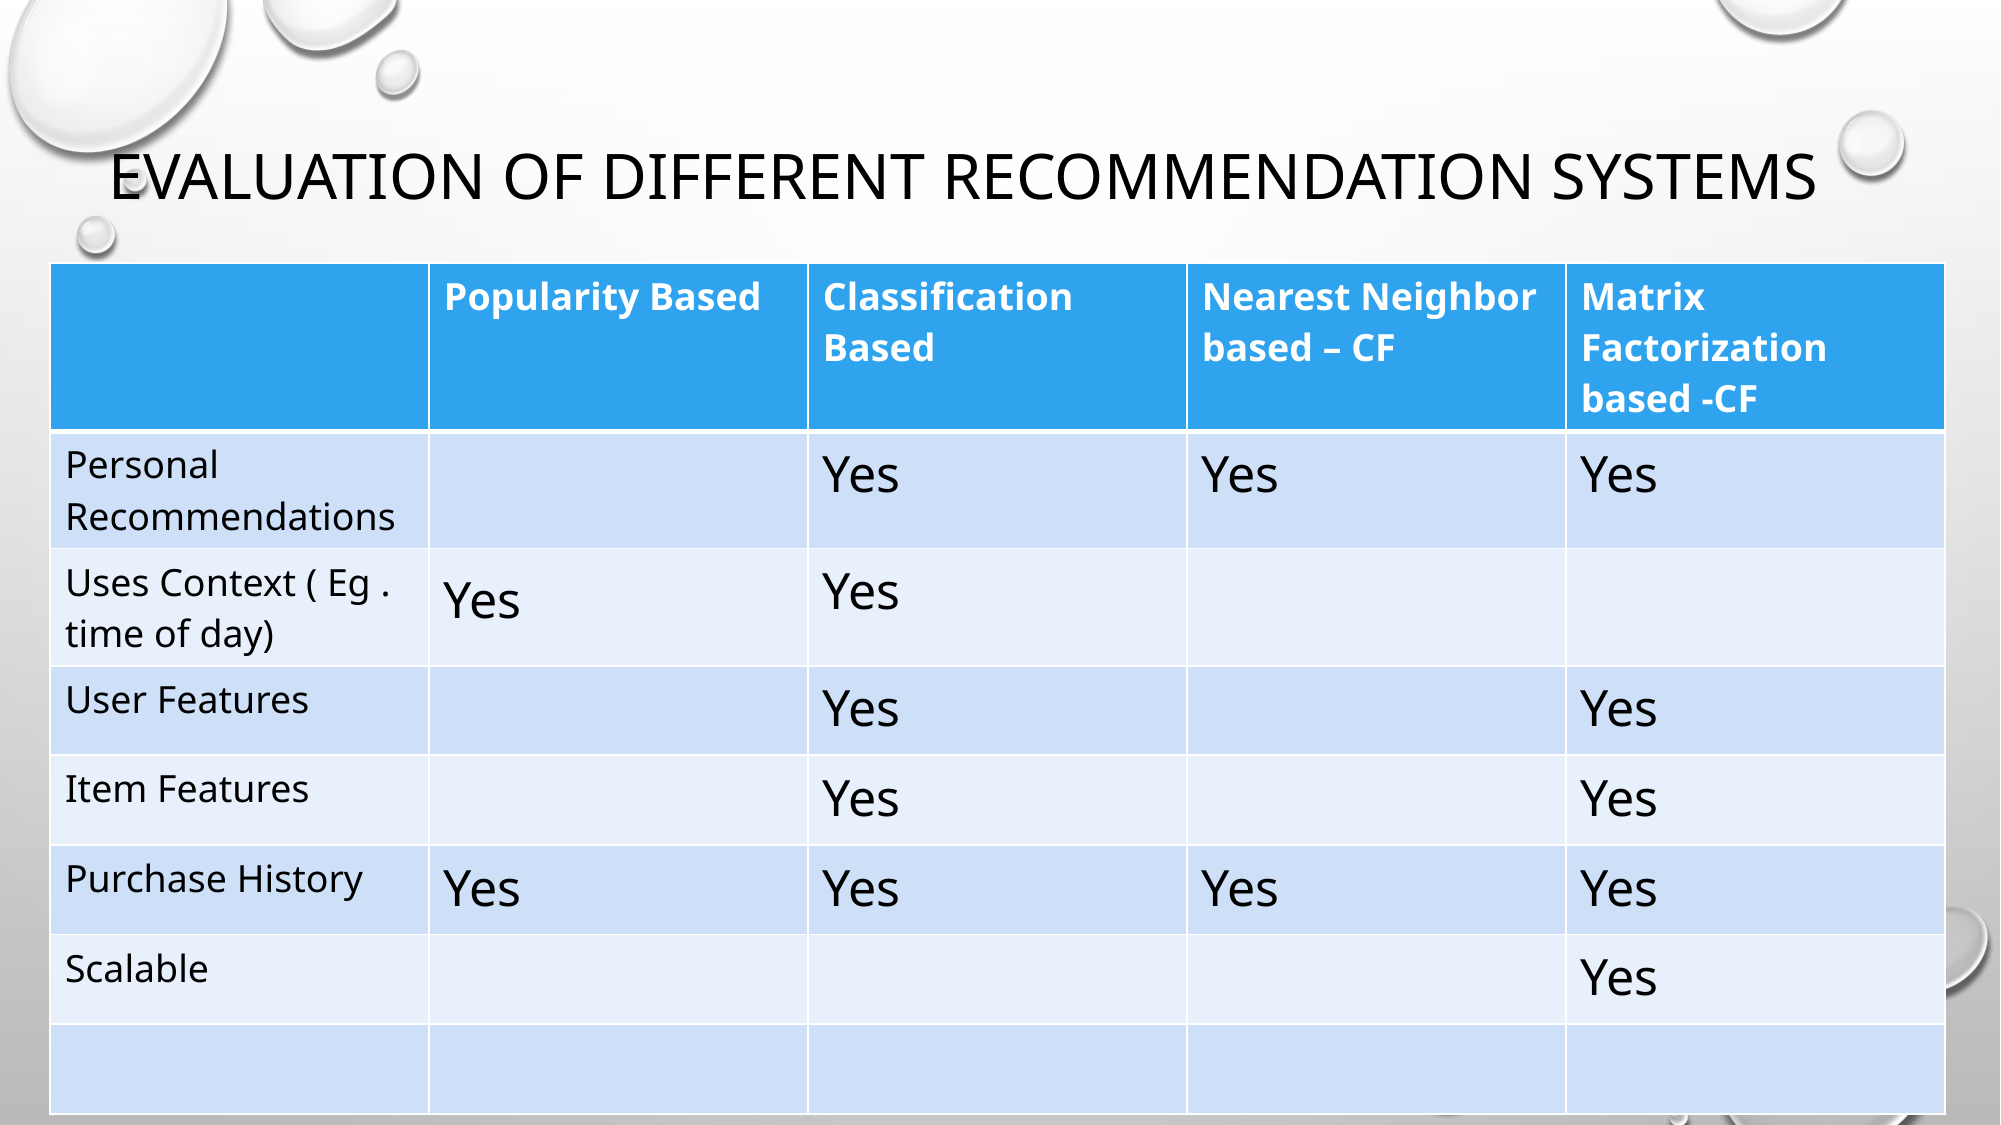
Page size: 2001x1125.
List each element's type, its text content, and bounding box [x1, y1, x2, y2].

table_cell [809, 935, 1186, 1023]
table_cell [430, 434, 807, 548]
table_cell [51, 1025, 428, 1113]
table_cell [430, 1025, 807, 1113]
table_cell Yes [430, 846, 807, 934]
table_cell [1188, 935, 1565, 1023]
table_cell Yes [809, 667, 1186, 754]
table_cell Yes [1567, 935, 1944, 1023]
table_cell Personal Recommendations [51, 434, 428, 548]
table_cell [1188, 1025, 1565, 1113]
table_header [51, 264, 428, 429]
table_cell Yes [1567, 756, 1944, 844]
table_header Classification Based [809, 264, 1186, 429]
title Evaluation of different recommendation systems [78, 128, 1851, 262]
table_cell User Features [51, 667, 428, 754]
table_cell Scalable [51, 935, 428, 1023]
table_cell Yes [1567, 434, 1944, 548]
table_cell [430, 935, 807, 1023]
table_cell Uses Context ( Eg . time of day) [51, 549, 428, 665]
table_cell [1188, 756, 1565, 844]
picture [0, 0, 2000, 1125]
table_cell Yes [809, 846, 1186, 934]
table_header Matrix Factorization based -CF [1567, 264, 1944, 429]
table_cell [430, 667, 807, 754]
table_cell [809, 1025, 1186, 1113]
table_cell [1188, 667, 1565, 754]
table_cell Yes [809, 756, 1186, 844]
table_header Nearest Neighbor based – CF [1188, 264, 1565, 429]
table_cell [1188, 549, 1565, 665]
table_cell Yes [1567, 846, 1944, 934]
table_cell Yes [1188, 846, 1565, 934]
table_header Popularity Based [430, 264, 807, 429]
table_cell Yes [1567, 667, 1944, 754]
table_cell Yes [809, 434, 1186, 548]
table_cell [1567, 1025, 1944, 1113]
table_cell Yes [430, 549, 807, 665]
table_cell [430, 756, 807, 844]
table_cell [1567, 549, 1944, 665]
table_cell Item Features [51, 756, 428, 844]
table_cell Purchase History [51, 846, 428, 934]
table_cell Yes [1188, 434, 1565, 548]
table_cell Yes [809, 549, 1186, 665]
